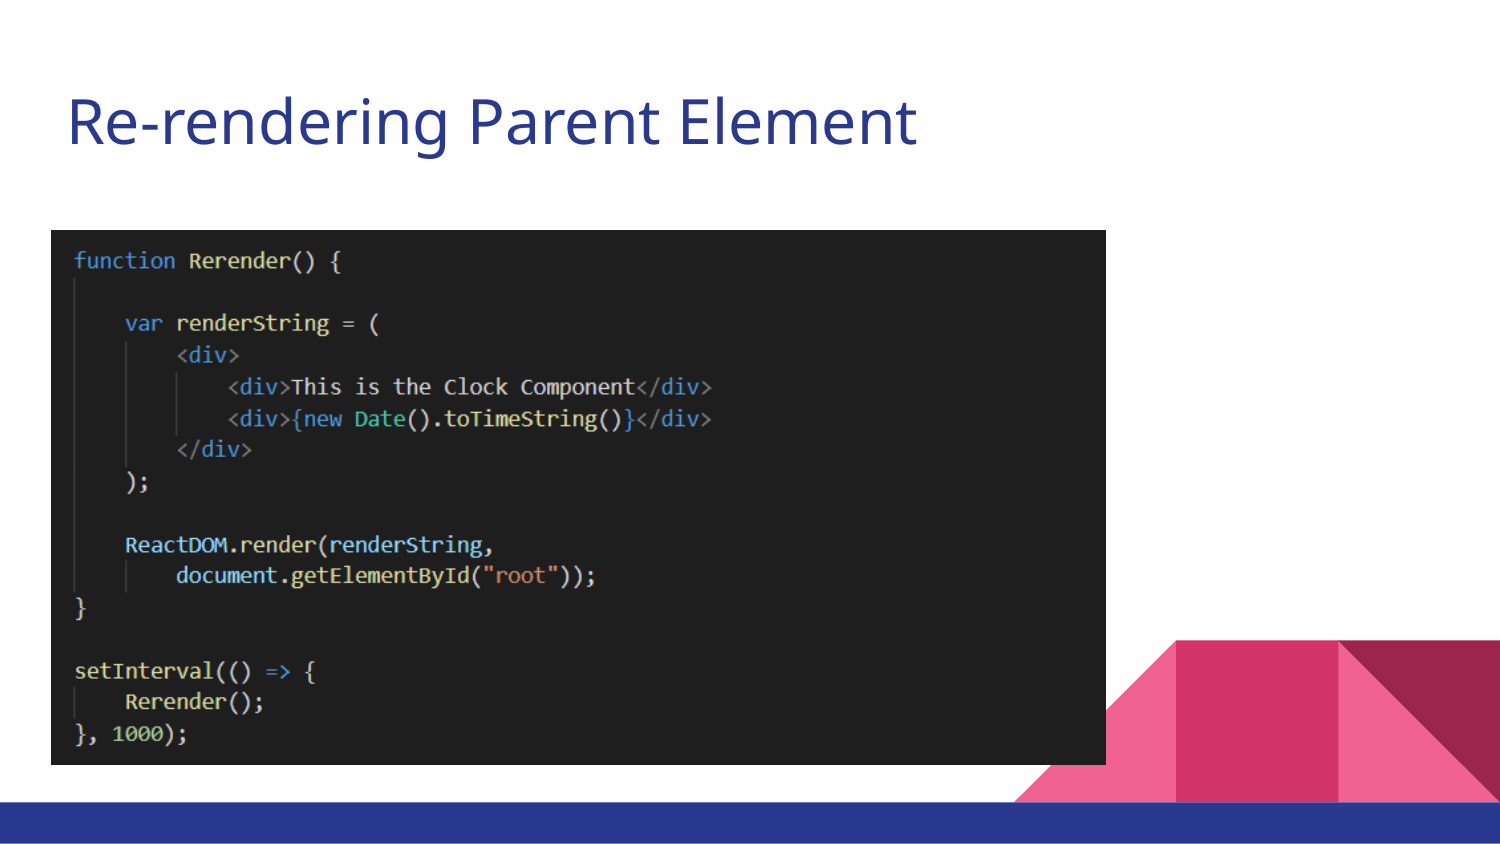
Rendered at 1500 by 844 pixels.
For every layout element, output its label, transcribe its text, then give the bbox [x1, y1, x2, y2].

picture [50, 229, 1107, 766]
title Re-rendering Parent Element [51, 67, 1449, 167]
